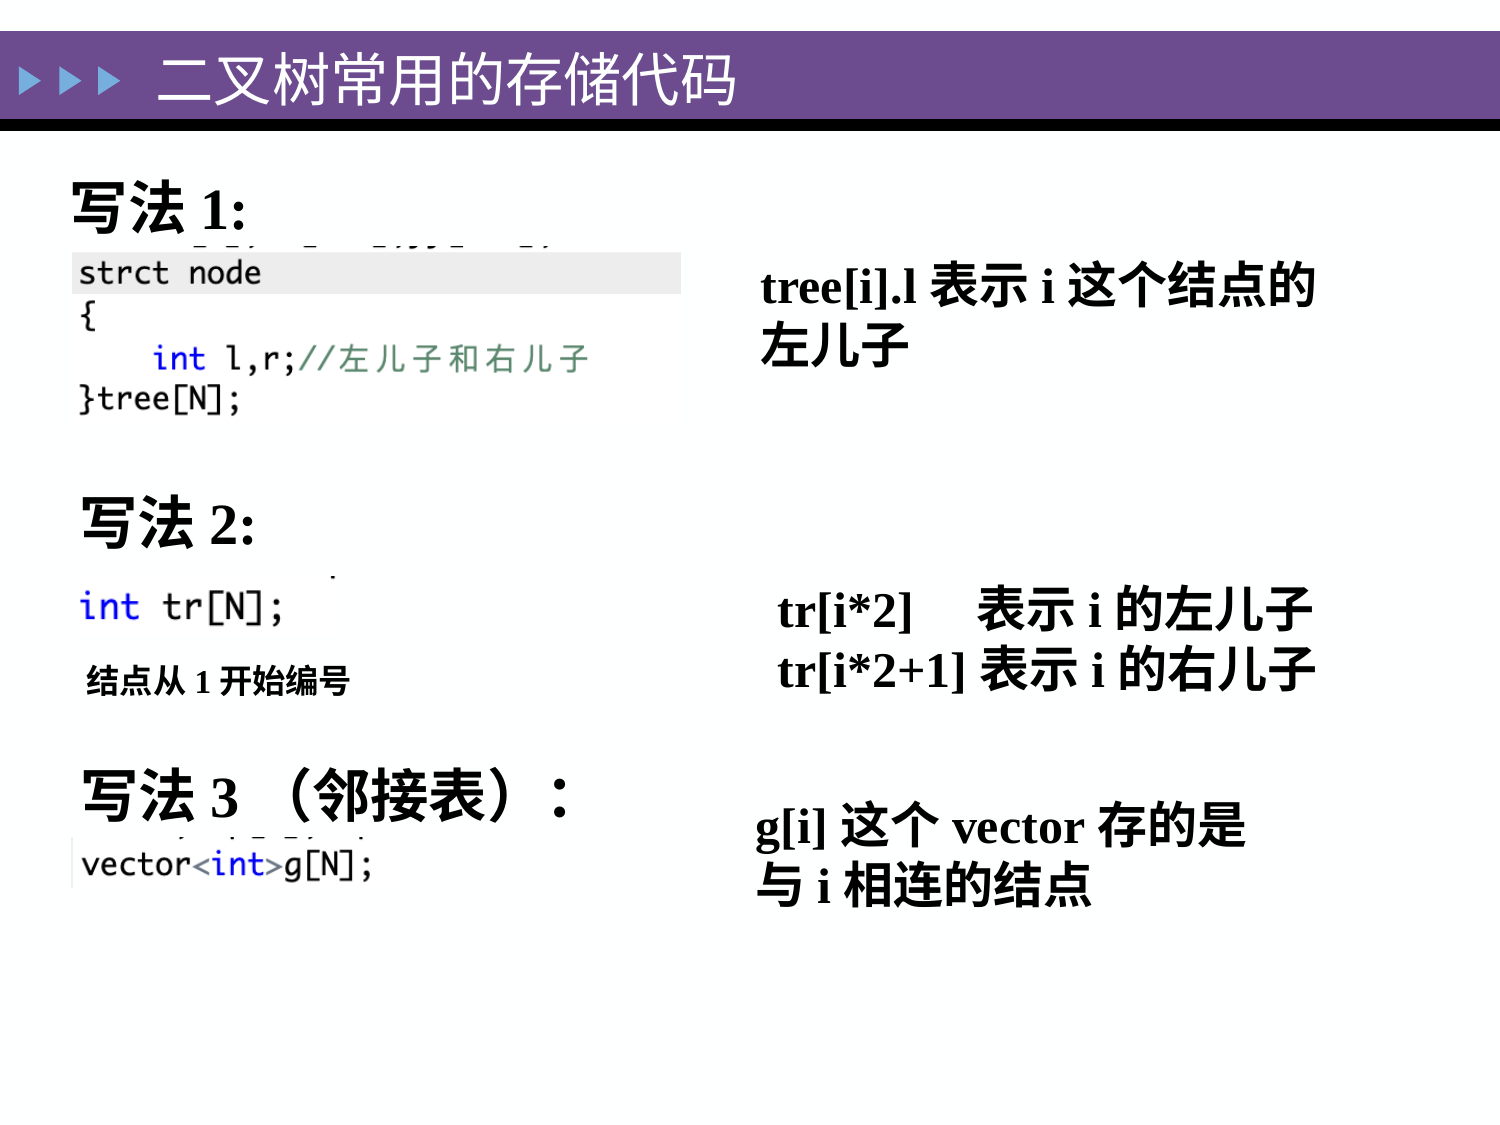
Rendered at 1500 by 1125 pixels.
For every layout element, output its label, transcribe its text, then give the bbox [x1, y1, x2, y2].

text_box 写法2: [64, 478, 274, 564]
text_box 二叉树常用的存储代码 [141, 35, 1079, 121]
text_box tr[i*2] 表示i的左儿子 tr[i*2+1]表示i的右儿子 [763, 569, 1450, 705]
text_box g[i]这个vector存的是 与i相连的结点 [740, 785, 1263, 921]
text_box tree[i].l表示i这个结点的 左儿子 [746, 246, 1333, 382]
text_box 结点从1开始编号 [72, 652, 712, 708]
picture [70, 836, 399, 888]
text_box 写法3（邻接表）： [65, 751, 712, 837]
picture [70, 575, 337, 636]
text_box 写法1: [55, 163, 264, 249]
picture [71, 246, 681, 424]
